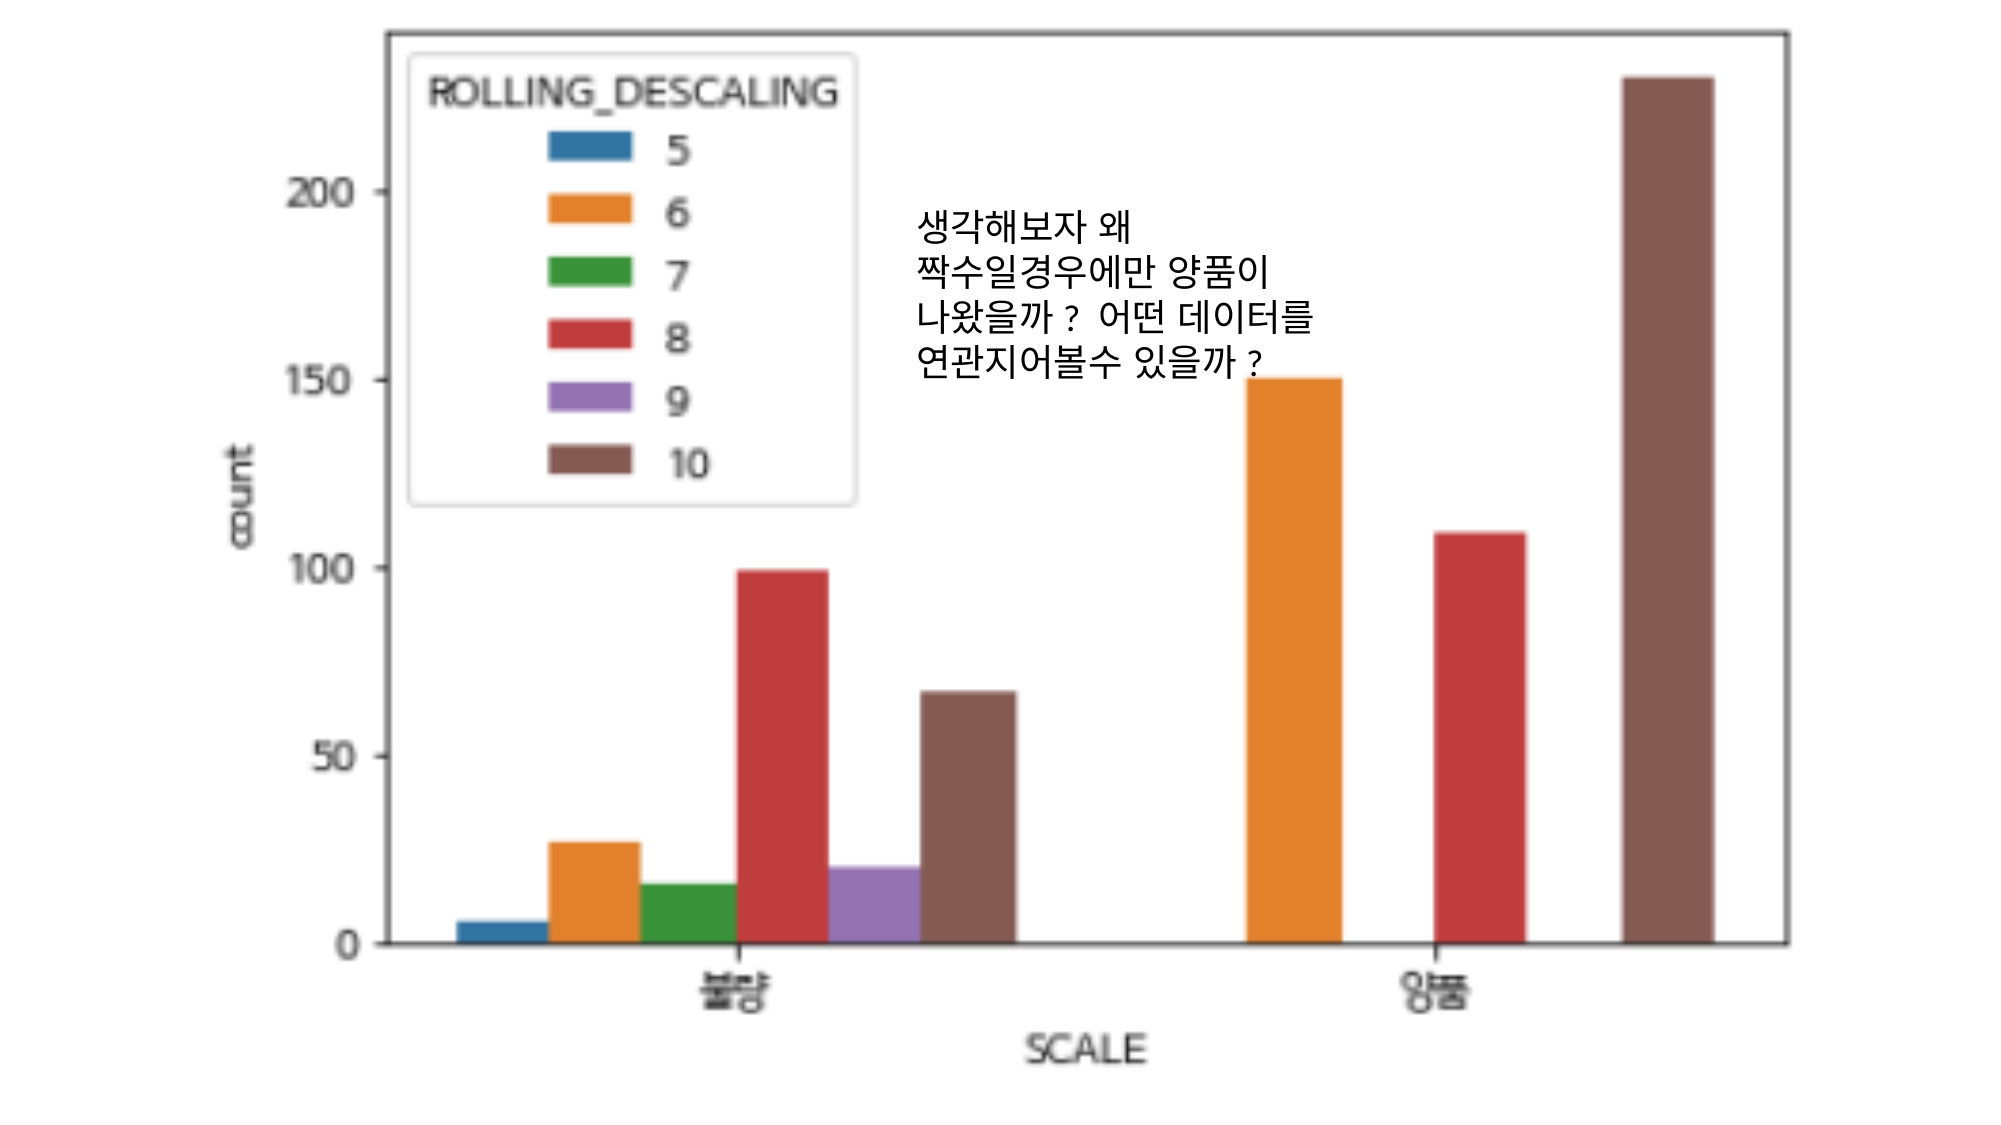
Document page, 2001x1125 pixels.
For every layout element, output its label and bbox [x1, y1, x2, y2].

picture [176, 14, 1824, 1111]
